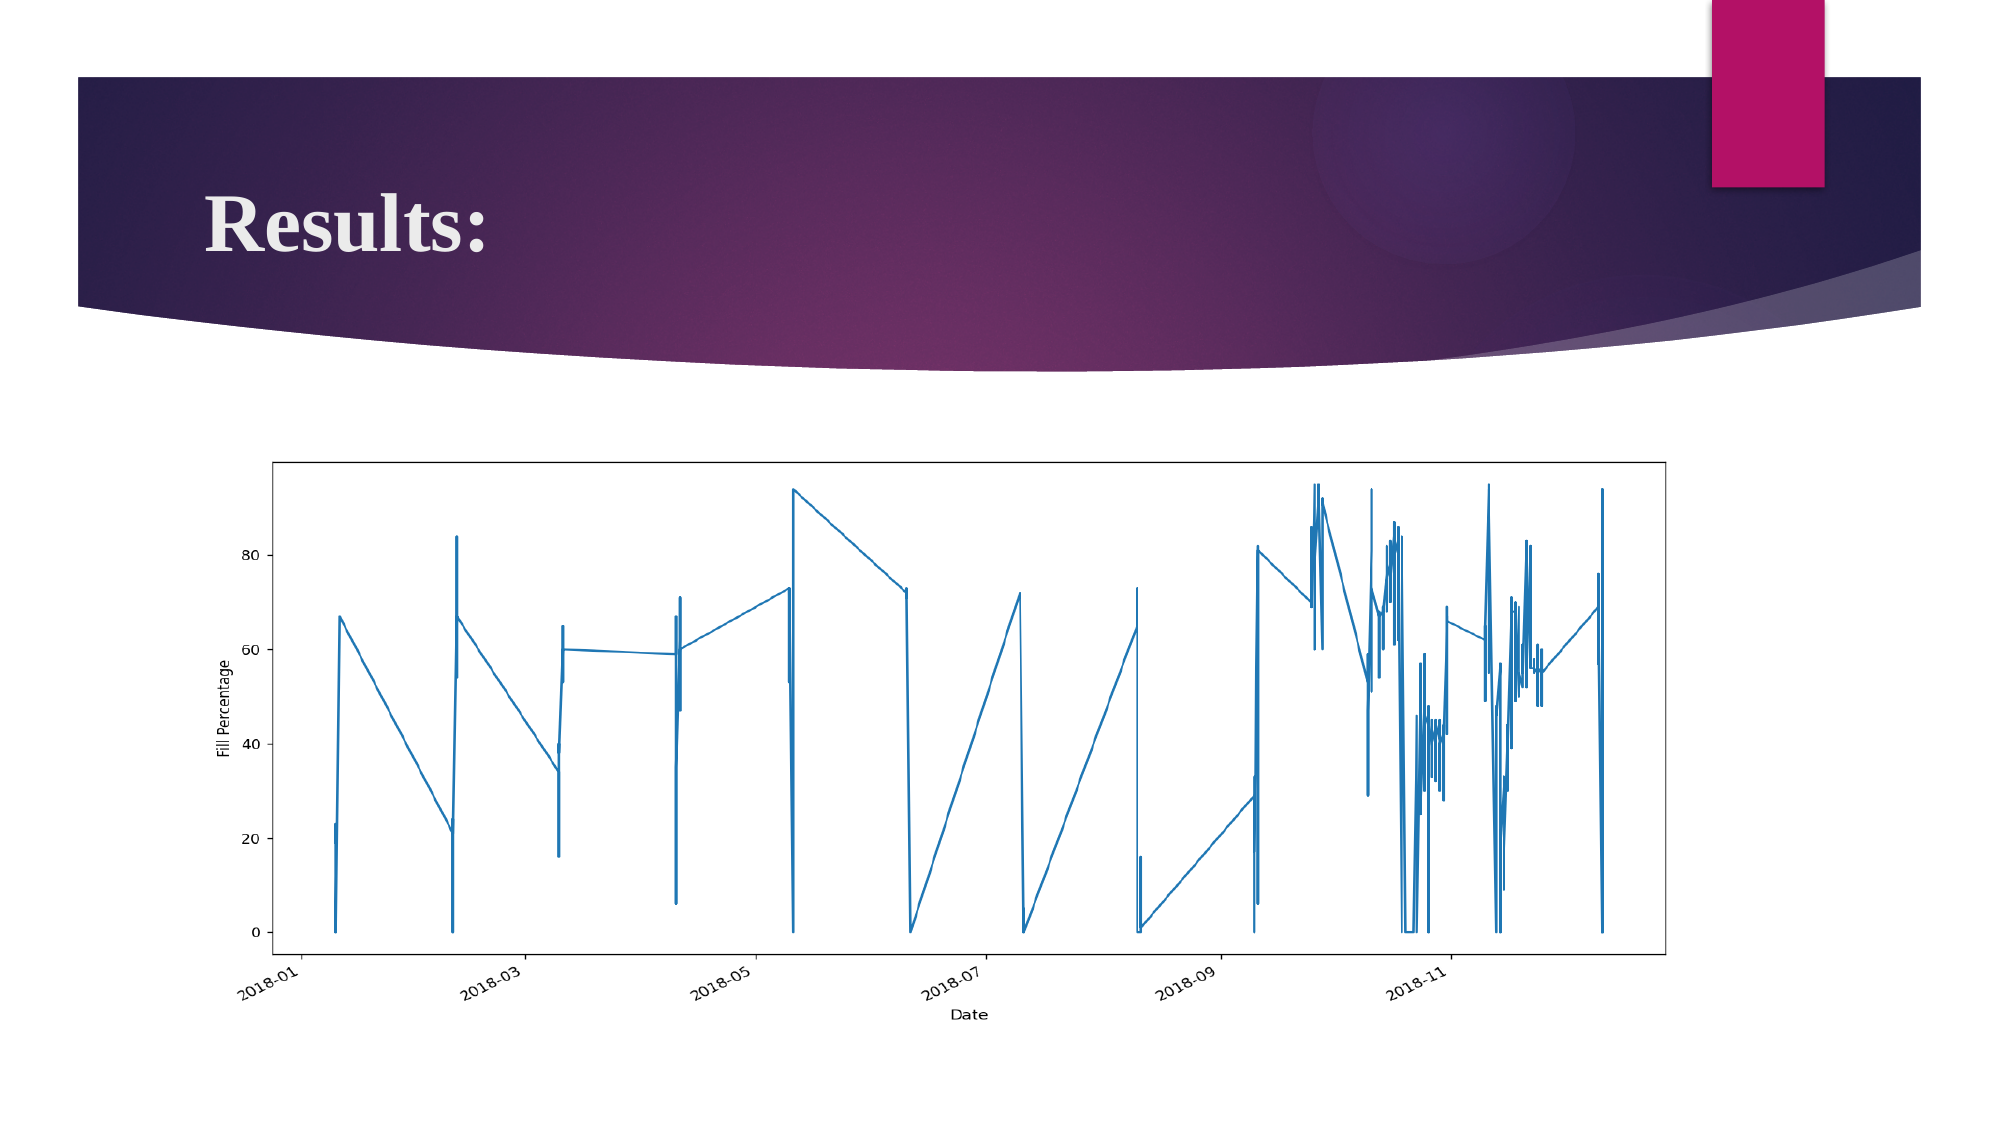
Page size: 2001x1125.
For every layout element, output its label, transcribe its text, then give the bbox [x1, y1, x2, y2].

title Results: [189, 159, 1627, 276]
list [170, 426, 1754, 1086]
